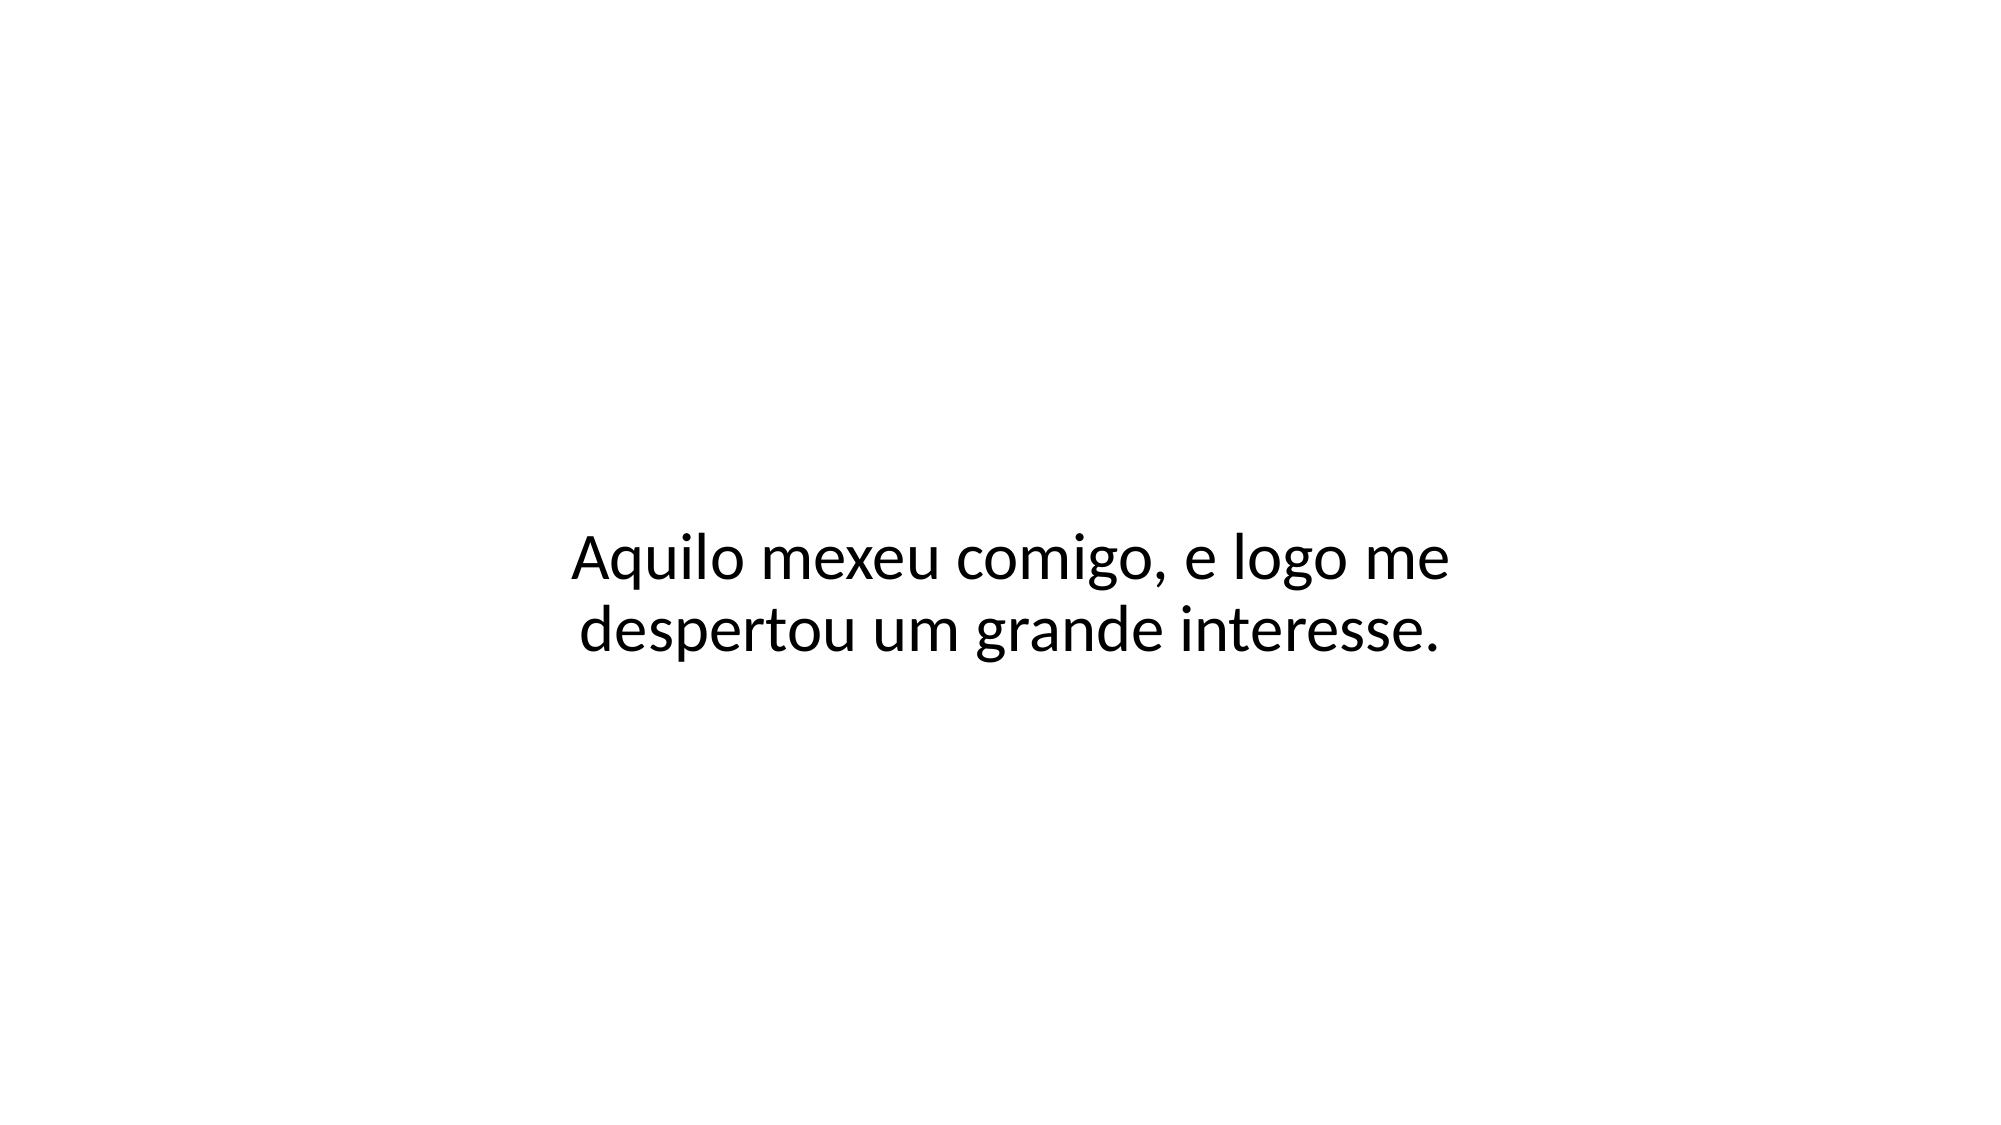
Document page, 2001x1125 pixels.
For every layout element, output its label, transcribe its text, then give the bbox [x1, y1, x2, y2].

list Aquilo mexeu comigo, e logo me despertou um grande interesse. [418, 514, 1604, 763]
